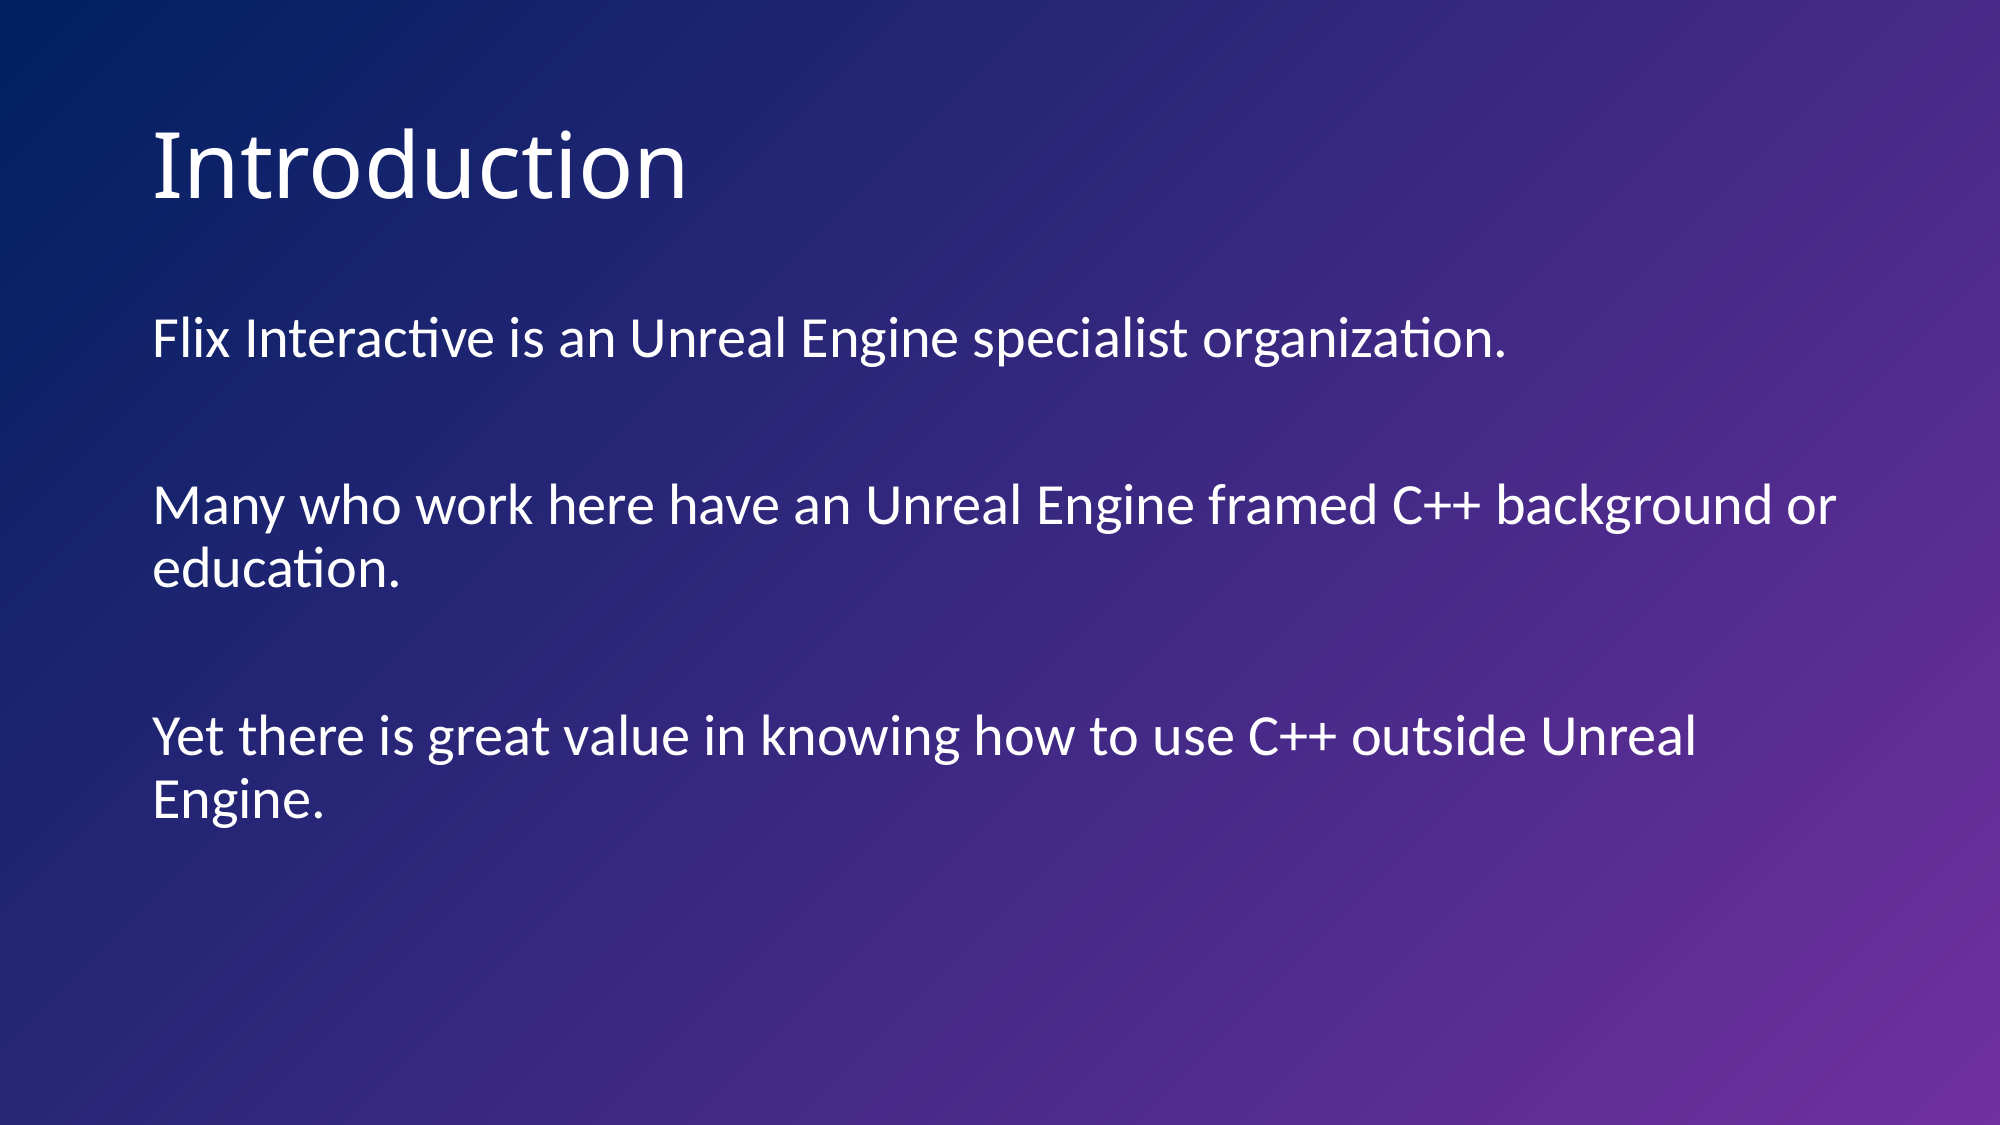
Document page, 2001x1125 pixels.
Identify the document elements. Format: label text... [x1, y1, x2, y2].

list Flix Interactive is an Unreal Engine specialist organization. Many who work here have an Unreal Engine framed C++ background or education. Yet there is great value in knowing how to use C++ outside Unreal Engine. [137, 299, 1863, 1014]
title Introduction [137, 59, 1863, 278]
